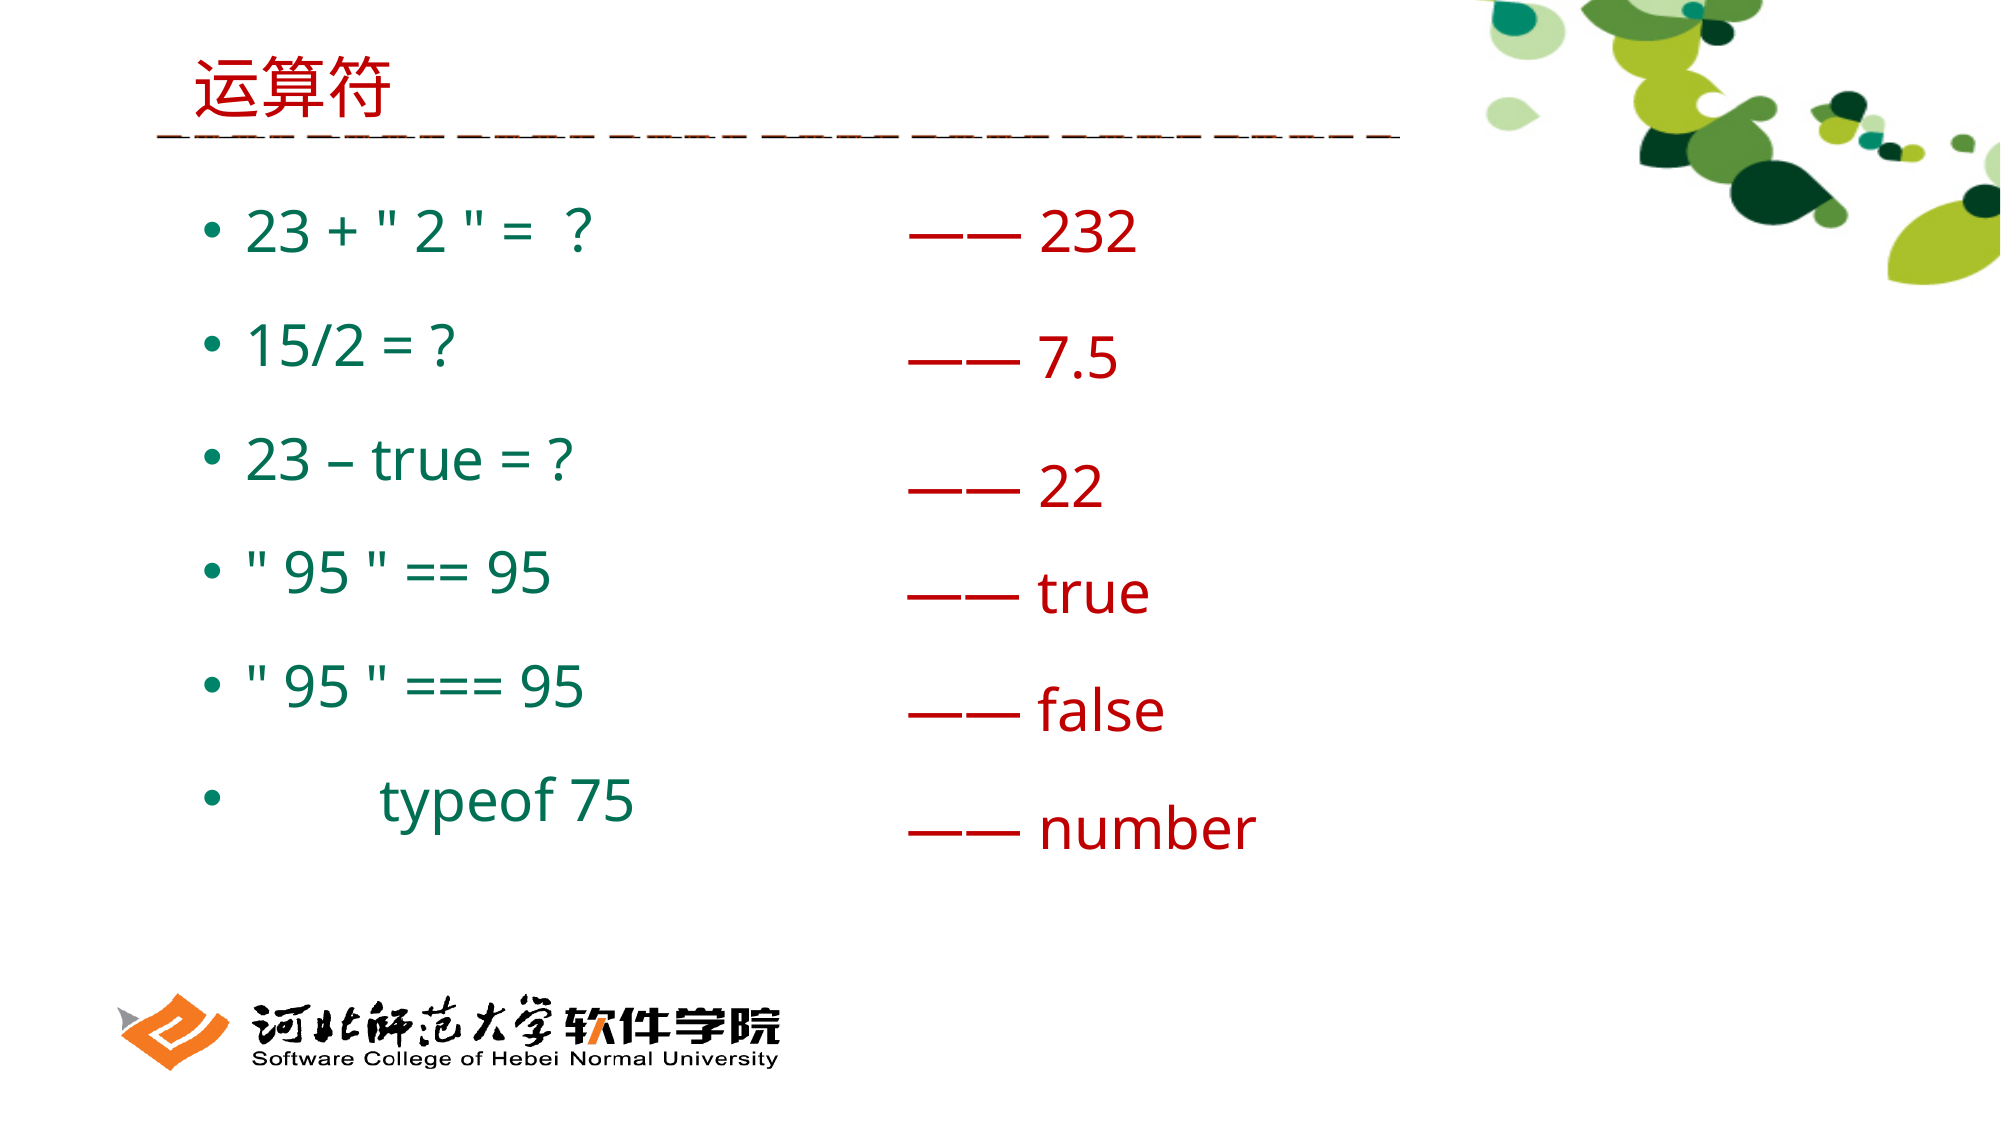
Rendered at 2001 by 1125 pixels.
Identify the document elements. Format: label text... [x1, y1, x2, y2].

list 运算符 [178, 38, 1523, 120]
picture [0, 0, 2001, 1125]
text_box —— 22 [892, 441, 1120, 527]
text_box —— 7.5 [891, 312, 1135, 398]
text_box —— false [891, 665, 1182, 751]
text_box —— 232 [892, 187, 1154, 272]
text_box —— number [892, 784, 1273, 869]
text_box —— true [891, 547, 1167, 633]
list 23 + " 2 " = ？ 15/2 = ? 23 – true = ? " 95 " == 95 " 95 " === 95 typeof 75 [187, 152, 1782, 914]
